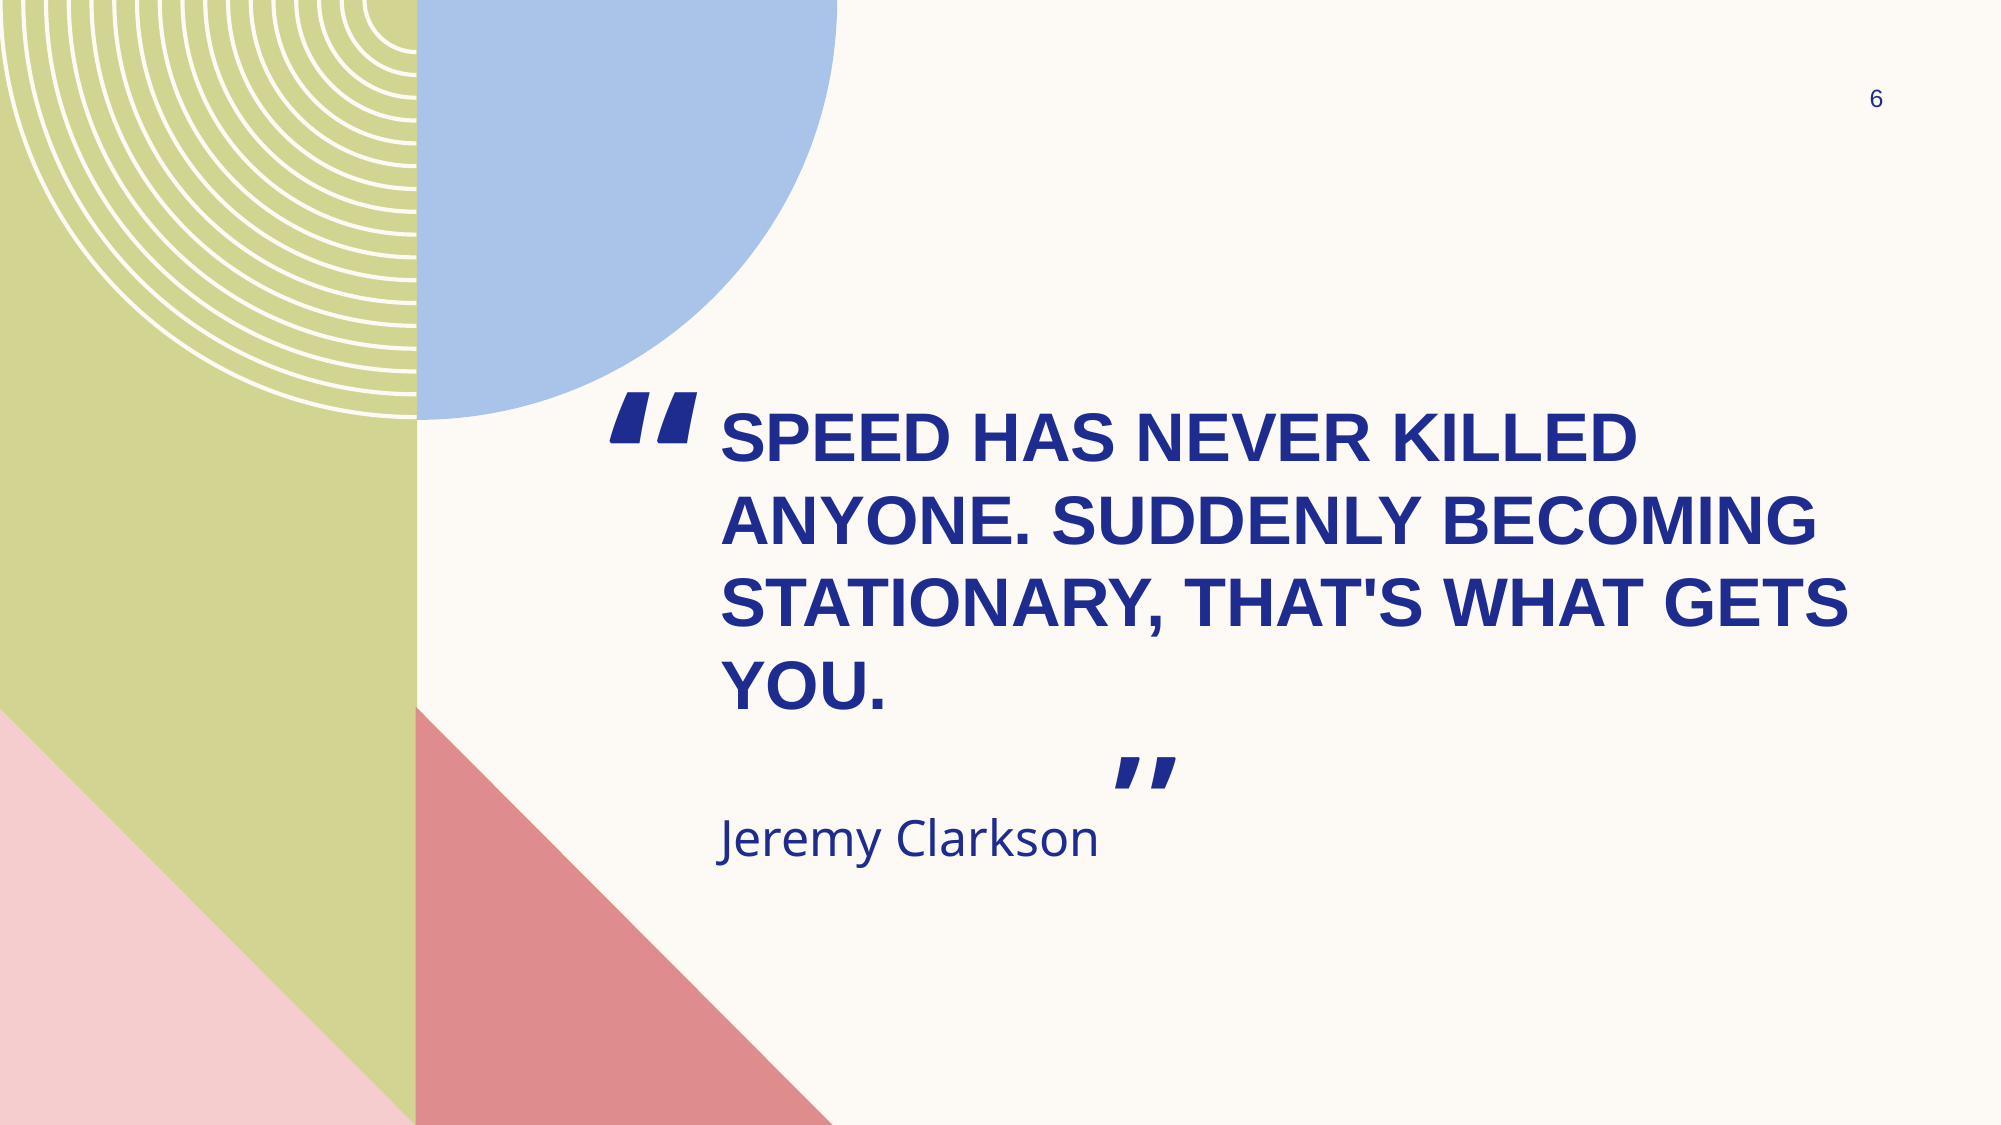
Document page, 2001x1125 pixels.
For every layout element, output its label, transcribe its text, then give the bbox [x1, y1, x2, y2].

slide_number 6 [1795, 75, 1958, 120]
title SPEED HAS NEVER KILLED ANYONE. SUDDENLY BECOMING STATIONARY, THAT'S WHAT GETS YOU. [720, 393, 1871, 660]
list ,, [1096, 610, 1200, 790]
list Jeremy Clarkson [720, 806, 1366, 861]
list “ [592, 325, 719, 505]
